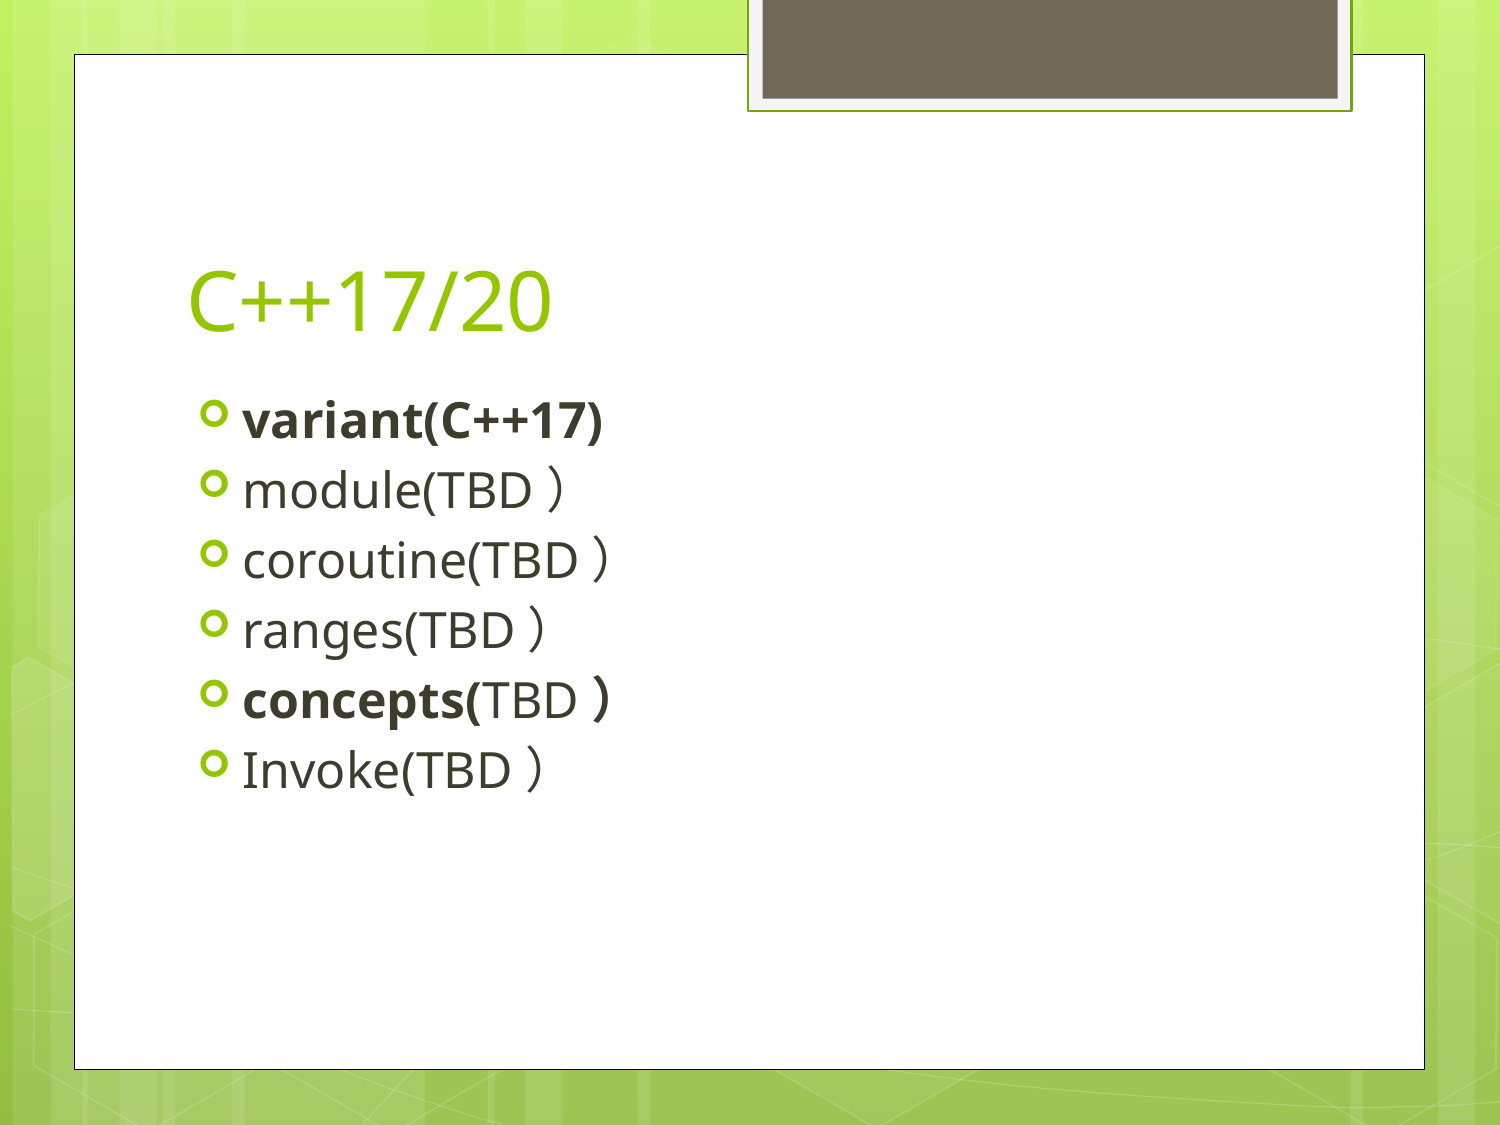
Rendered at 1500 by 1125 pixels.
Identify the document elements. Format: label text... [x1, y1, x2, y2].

list variant(C++17) module(TBD） coroutine(TBD） ranges(TBD） concepts(TBD） Invoke(TBD） [171, 381, 1283, 957]
title C++17/20 [171, 168, 1324, 357]
